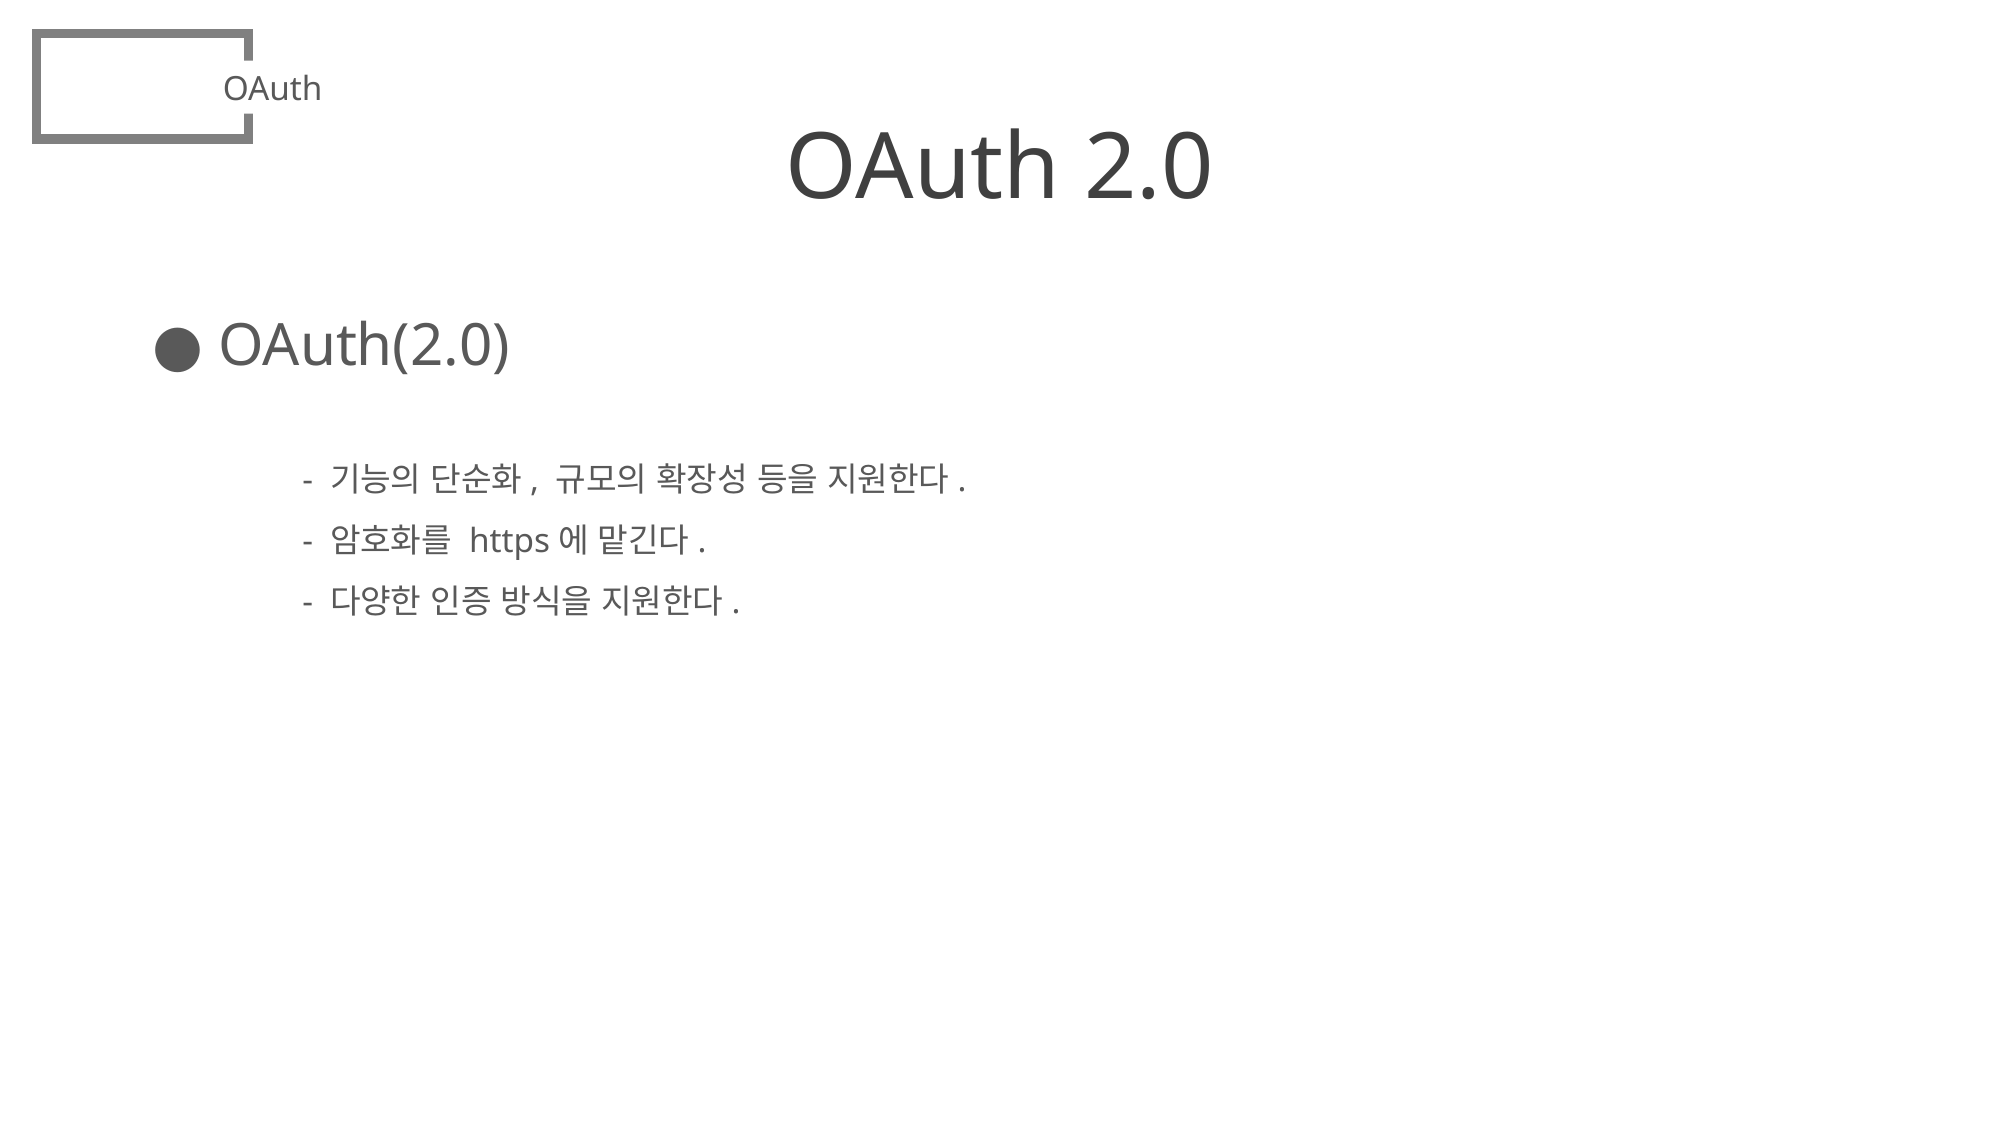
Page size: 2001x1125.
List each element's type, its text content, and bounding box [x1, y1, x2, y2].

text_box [36, 33, 464, 140]
title OAuth 2.0 [137, 59, 1863, 278]
list ● OAuth(2.0) - 기능의 단순화, 규모의 확장성 등을 지원한다. - 암호화를 https에 맡긴다. - 다양한 인증 방식을 지원한다. [137, 299, 1863, 1065]
